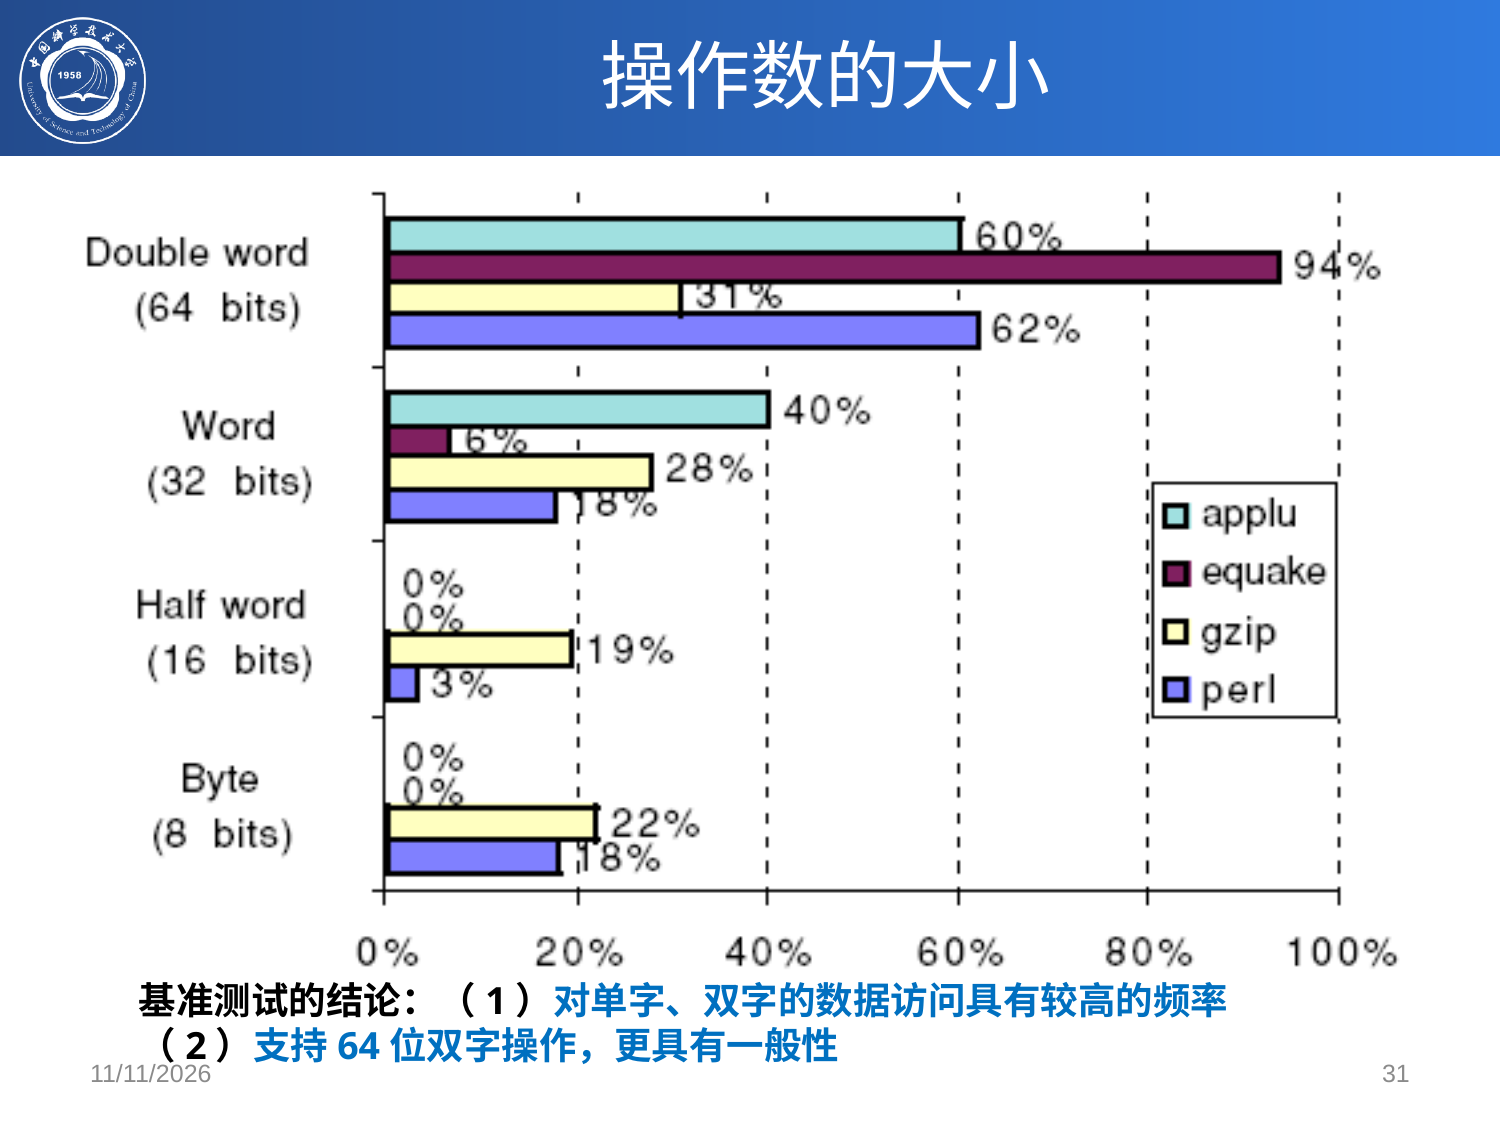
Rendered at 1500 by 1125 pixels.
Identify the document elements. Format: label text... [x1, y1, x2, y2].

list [74, 159, 1411, 983]
text_box 基准测试的结论：（1）对单字、双字的数据访问具有较高的频率 （2）支持64位双字操作，更具有一般性 [124, 969, 1424, 1075]
slide_number 31 [1074, 1042, 1425, 1103]
title 操作数的大小 [150, 0, 1500, 148]
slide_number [75, 1042, 425, 1103]
picture [19, 17, 146, 144]
